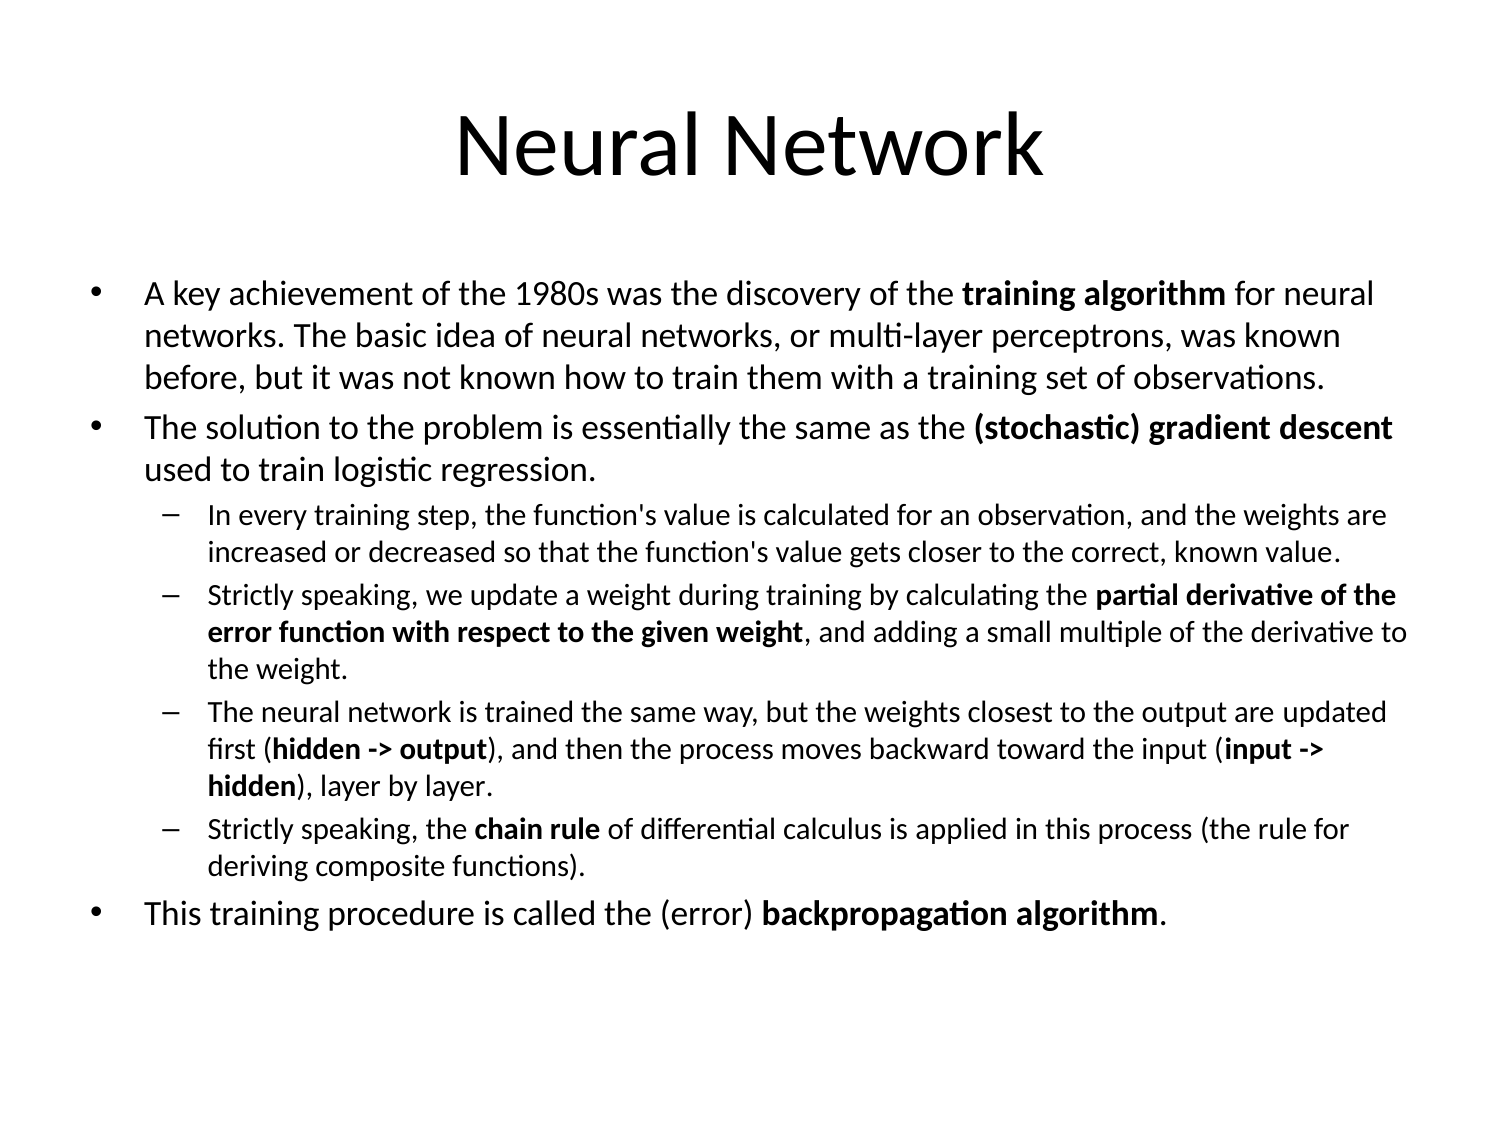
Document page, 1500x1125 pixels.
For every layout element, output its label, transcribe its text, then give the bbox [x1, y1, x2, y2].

title Neural Network [75, 45, 1425, 233]
list A key achievement of the 1980s was the discovery of the training algorithm for neural networks. The basic idea of neural networks, or multi-layer perceptrons, was known before, but it was not known how to train them with a training set of observations. The solution to the problem is essentially the same as the (stochastic) gradient descent used to train logistic regression. In every training step, the function's value is calculated for an observation, and the weights are increased or decreased so that the function's value gets closer to the correct, known value. Strictly speaking, we update a weight during training by calculating the partial derivative of the error function with respect to the given weight, and adding a small multiple of the derivative to the weight. The neural network is trained the same way, but the weights closest to the output are updated first (hidden -> output), and then the process moves backward toward the input (input -> hidden), layer by layer. Strictly speaking, the chain rule of differential calculus is applied in this process (the rule for deriving composite functions). This training procedure is called the (error) backpropagation algorithm. [75, 262, 1425, 1005]
